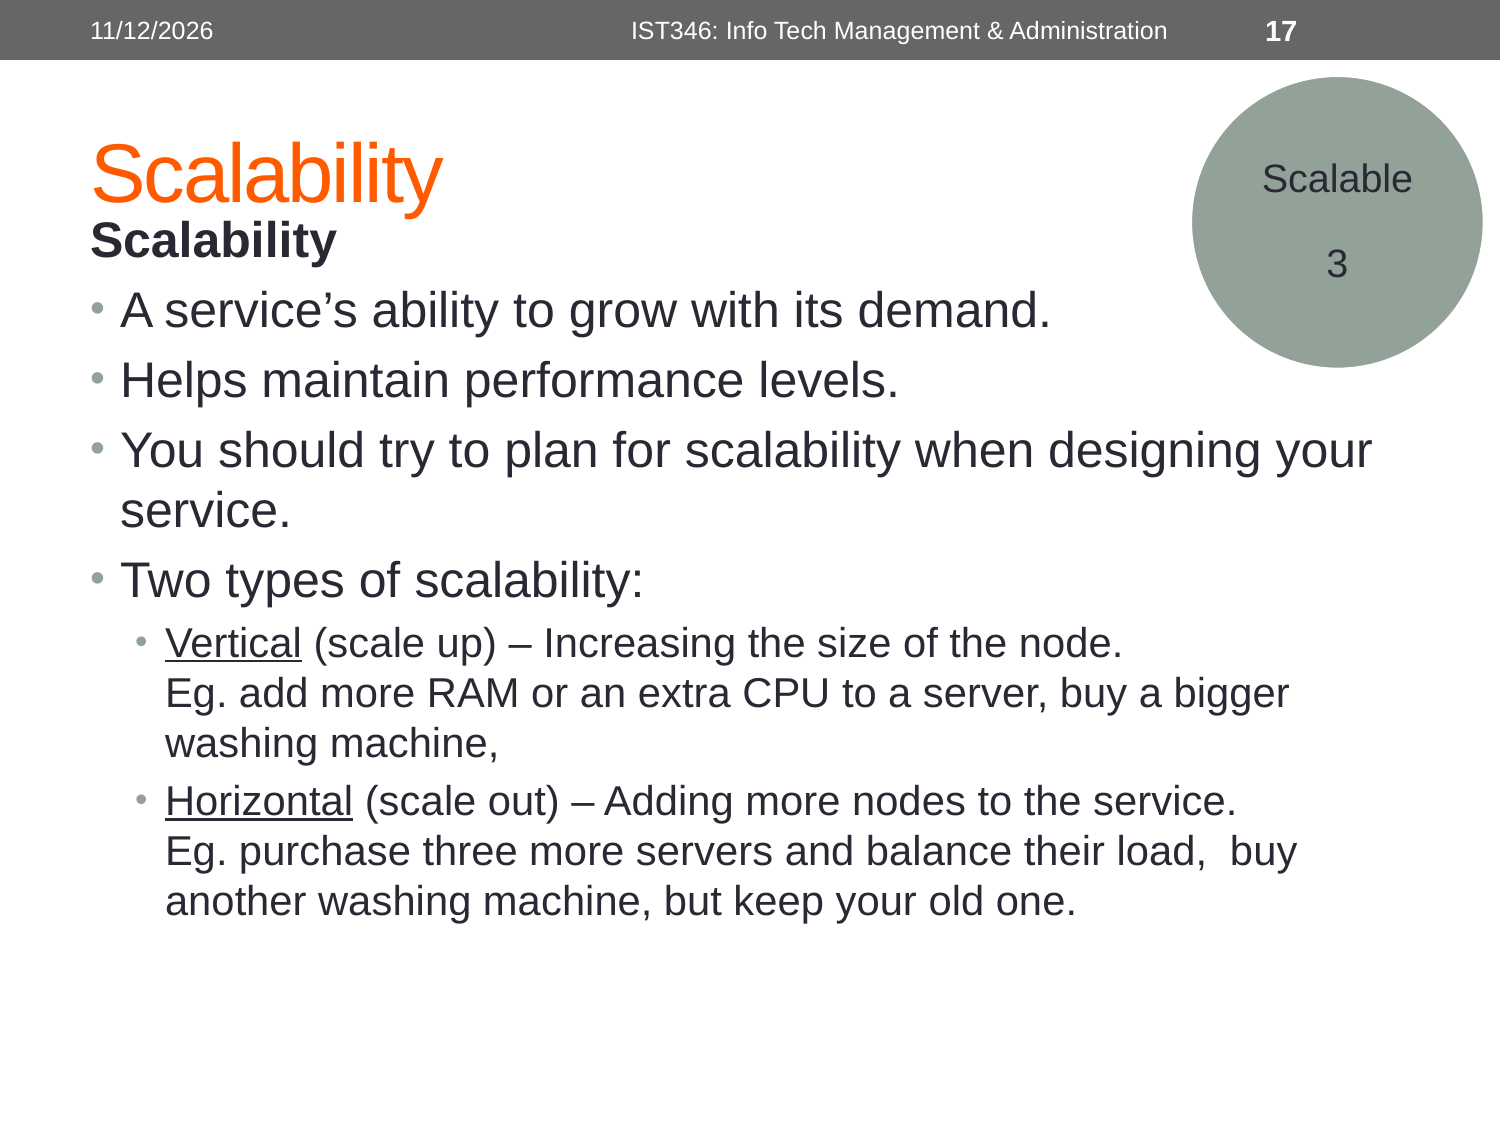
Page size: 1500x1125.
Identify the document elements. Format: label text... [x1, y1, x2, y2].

list Scalability A service’s ability to grow with its demand. Helps maintain performance levels. You should try to plan for scalability when designing your service. Two types of scalability: Vertical (scale up) – Increasing the size of the node. Eg. add more RAM or an extra CPU to a server, buy a bigger washing machine, Horizontal (scale out) – Adding more nodes to the service. Eg. purchase three more servers and balance their load, buy another washing machine, but keep your old one. [75, 200, 1425, 1050]
footer IST346: Info Tech Management & Administration [562, 3, 1238, 57]
slide_number 17 [1250, 3, 1425, 57]
title Scalability [75, 87, 1186, 200]
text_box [1189, 74, 1486, 371]
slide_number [75, 3, 550, 57]
